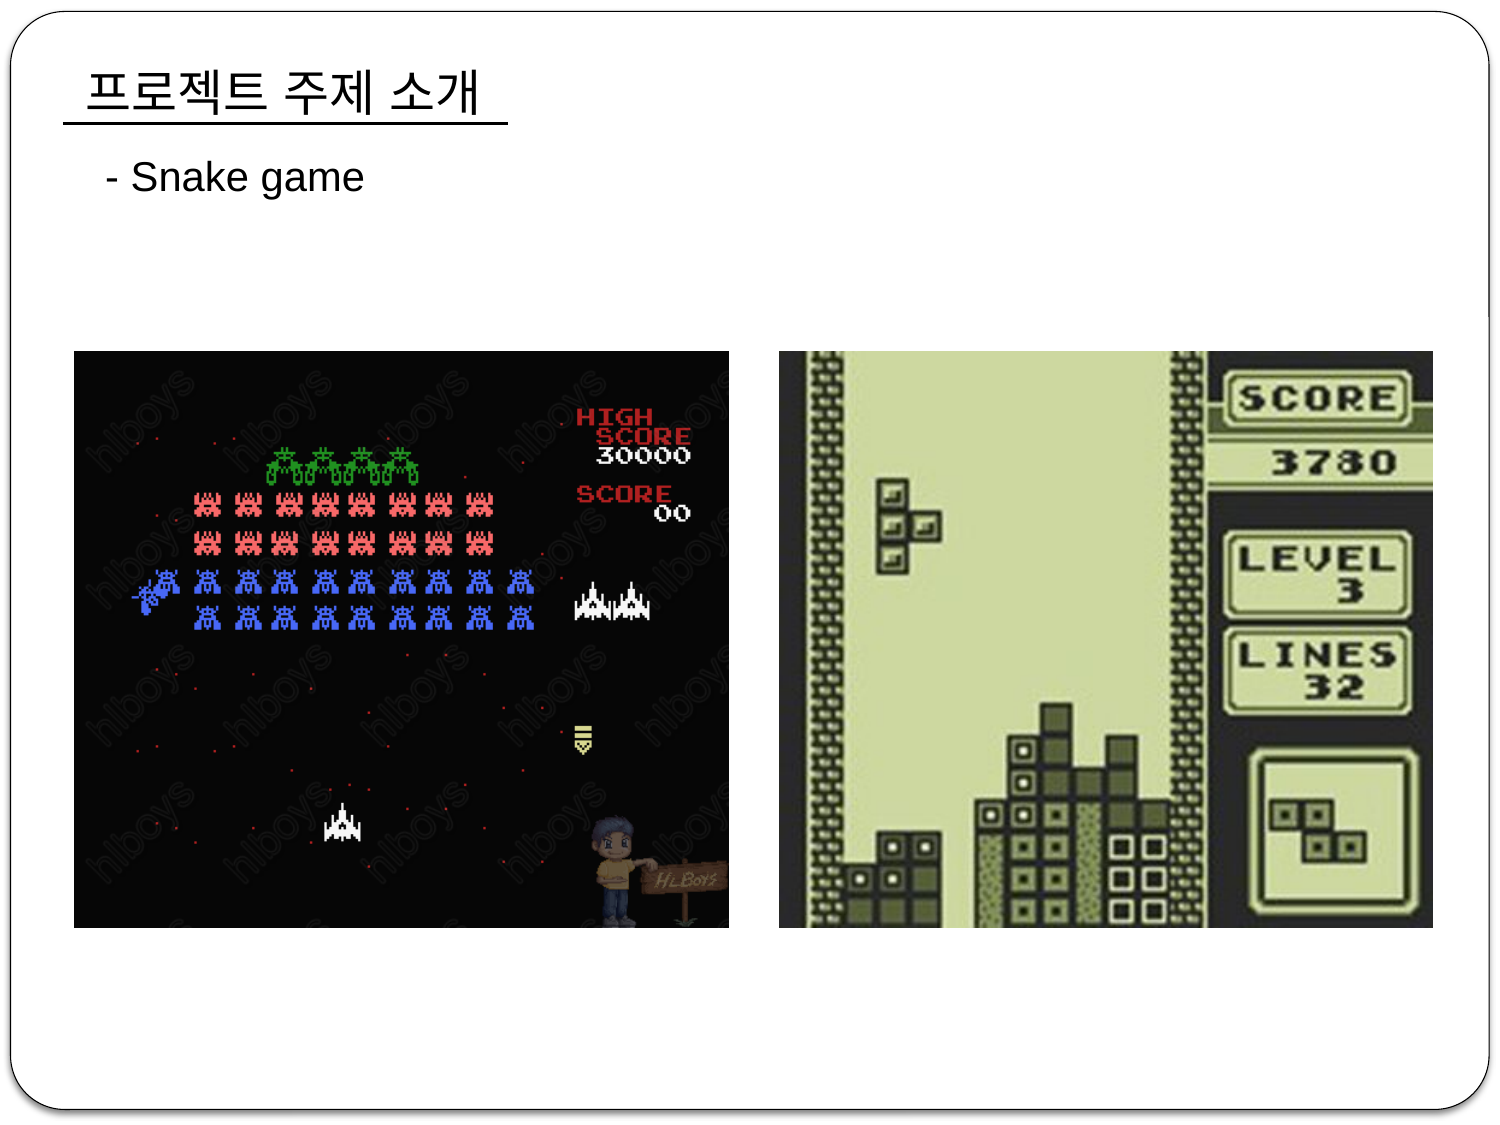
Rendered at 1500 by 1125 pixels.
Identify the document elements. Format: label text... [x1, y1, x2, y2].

picture [74, 350, 729, 928]
text_box - Snake game [90, 142, 381, 208]
text_box 프로젝트 주제 소개 [71, 54, 497, 122]
picture [779, 350, 1434, 928]
